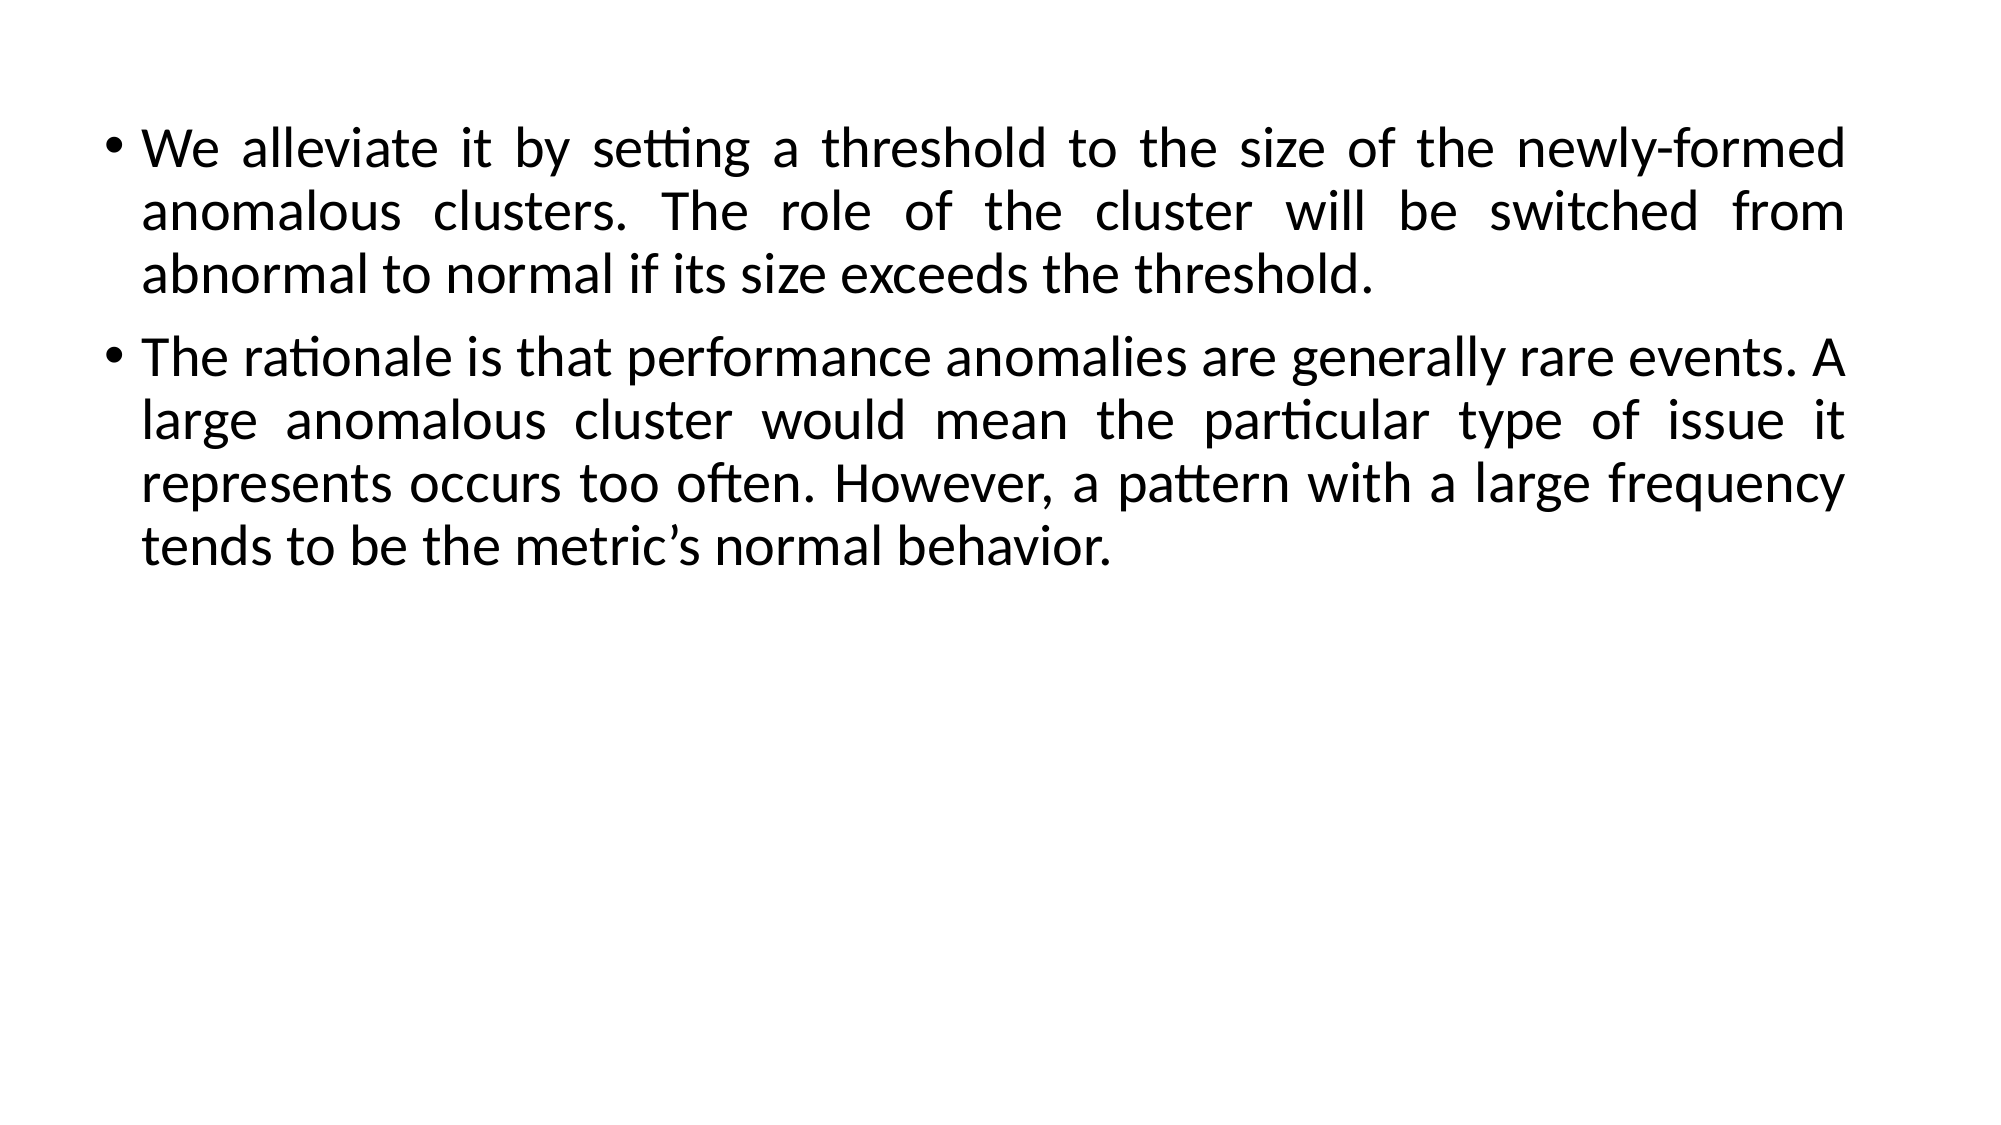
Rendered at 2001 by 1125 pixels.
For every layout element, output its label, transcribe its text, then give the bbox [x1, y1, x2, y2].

list We alleviate it by setting a threshold to the size of the newly-formed anomalous clusters. The role of the cluster will be switched from abnormal to normal if its size exceeds the threshold. The rationale is that performance anomalies are generally rare events. A large anomalous cluster would mean the particular type of issue it represents occurs too often. However, a pattern with a large frequency tends to be the metric’s normal behavior. [89, 109, 1863, 1014]
